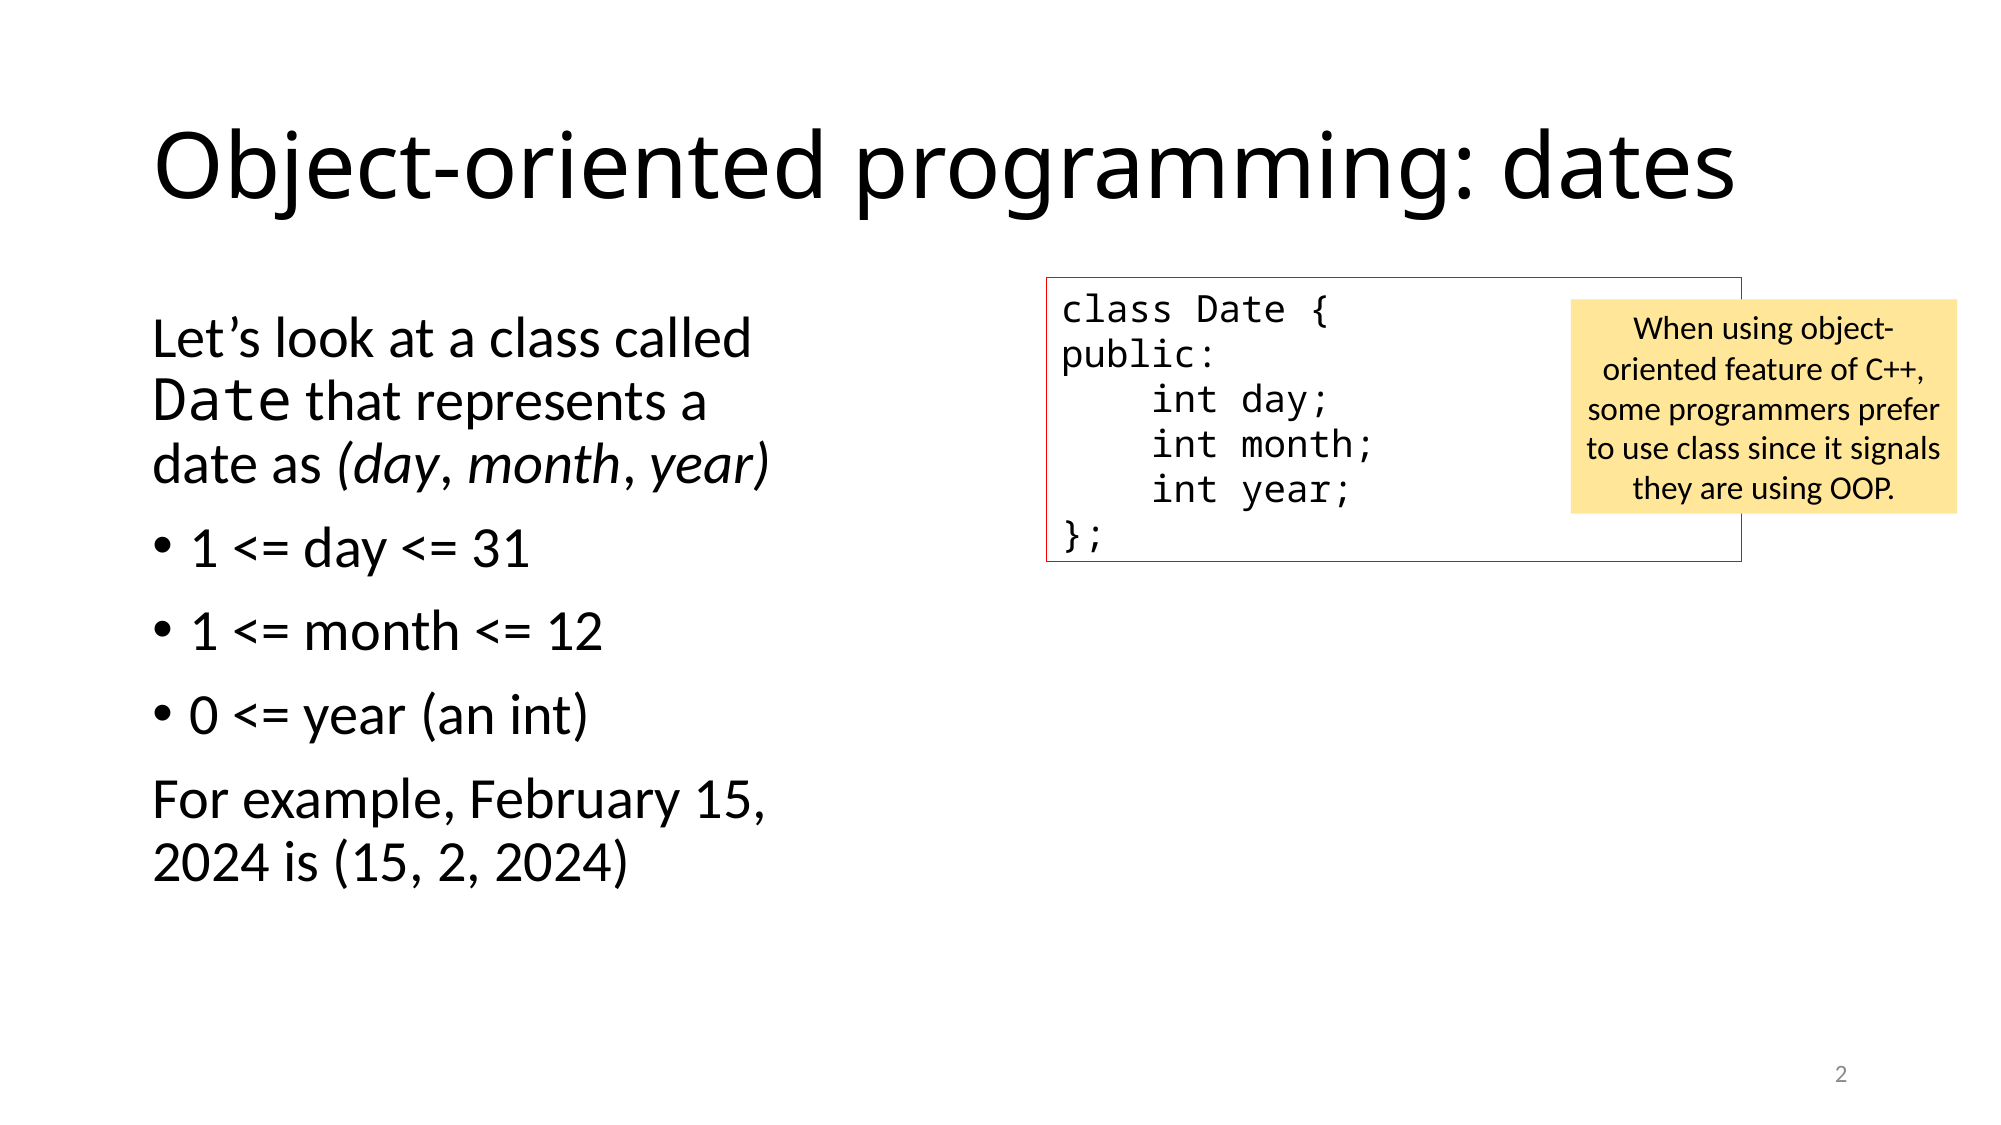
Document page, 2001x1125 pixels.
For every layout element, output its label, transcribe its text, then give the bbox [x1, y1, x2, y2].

slide_number 2 [1412, 1042, 1863, 1103]
text_box When using object-oriented feature of C++, some programmers prefer to use class since it signals they are using OOP. [1570, 299, 1958, 514]
text_box class Date { public: int day; int month; int year; }; [1046, 277, 1742, 562]
list Let’s look at a class called Date that represents a date as (day, month, year) 1 <= day <= 31 1 <= month <= 12 0 <= year (an int) For example, February 15, 2024 is (15, 2, 2024) [137, 299, 789, 1014]
title Object-oriented programming: dates [137, 59, 1863, 278]
